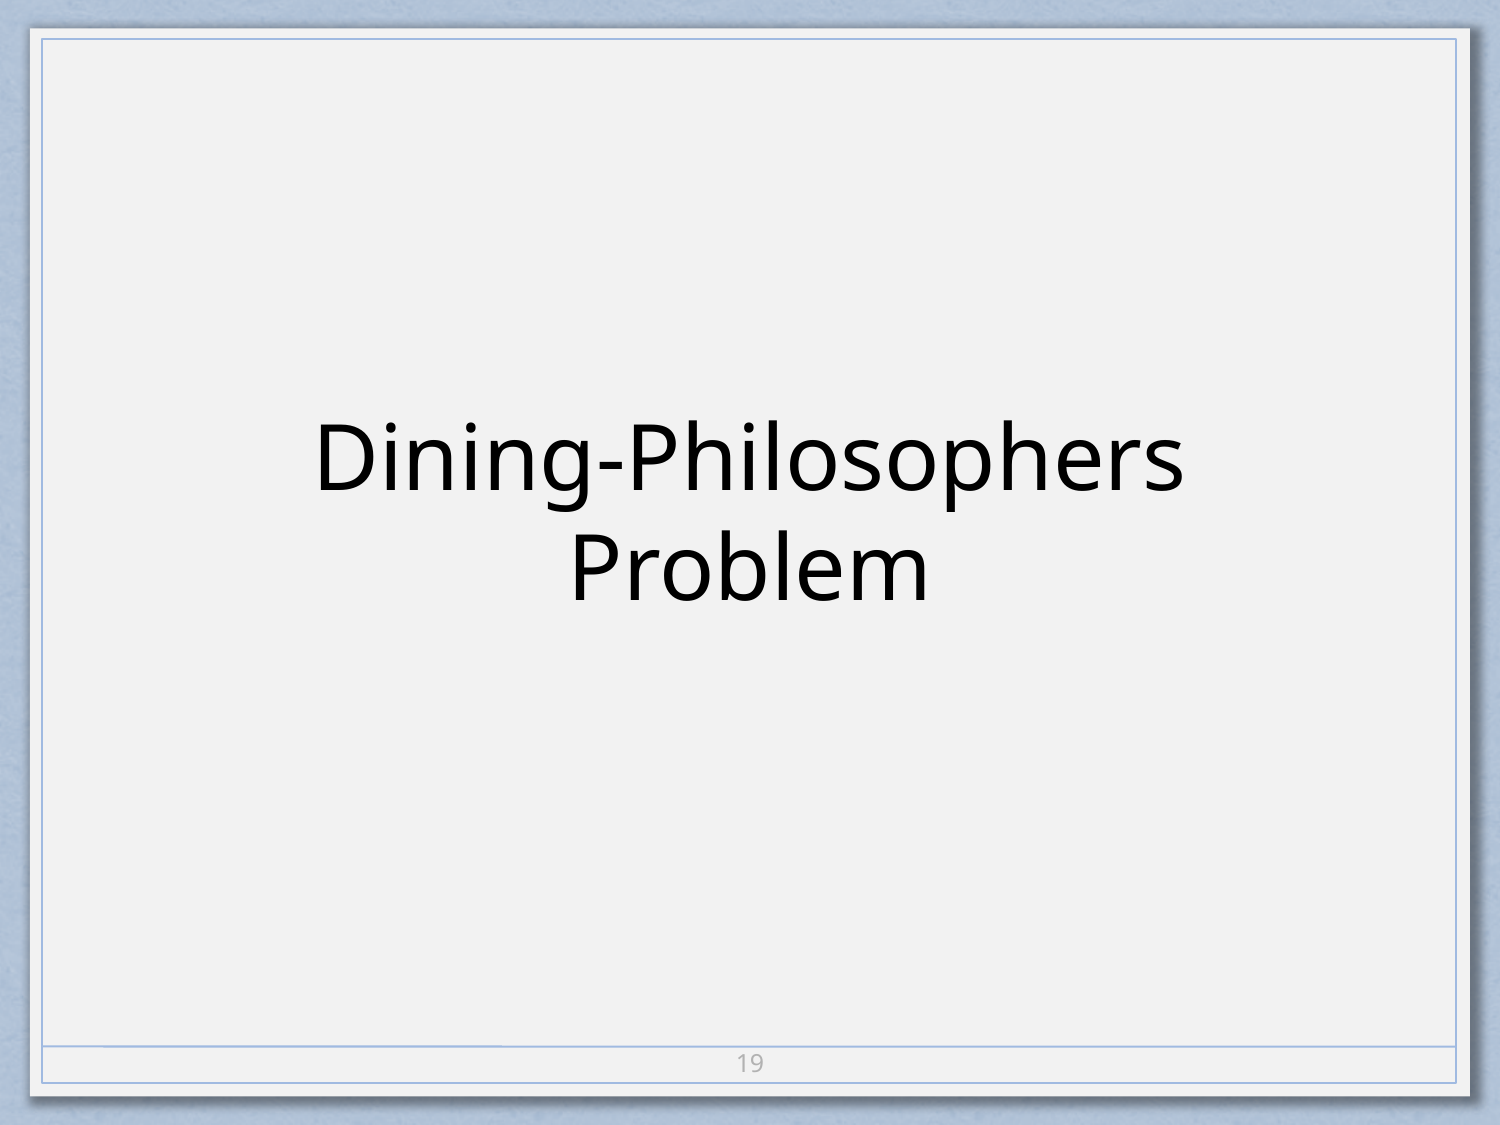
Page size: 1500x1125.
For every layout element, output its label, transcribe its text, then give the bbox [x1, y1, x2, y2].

slide_number 18 [687, 1042, 813, 1088]
title Dining-Philosophers Problem [147, 498, 1353, 627]
